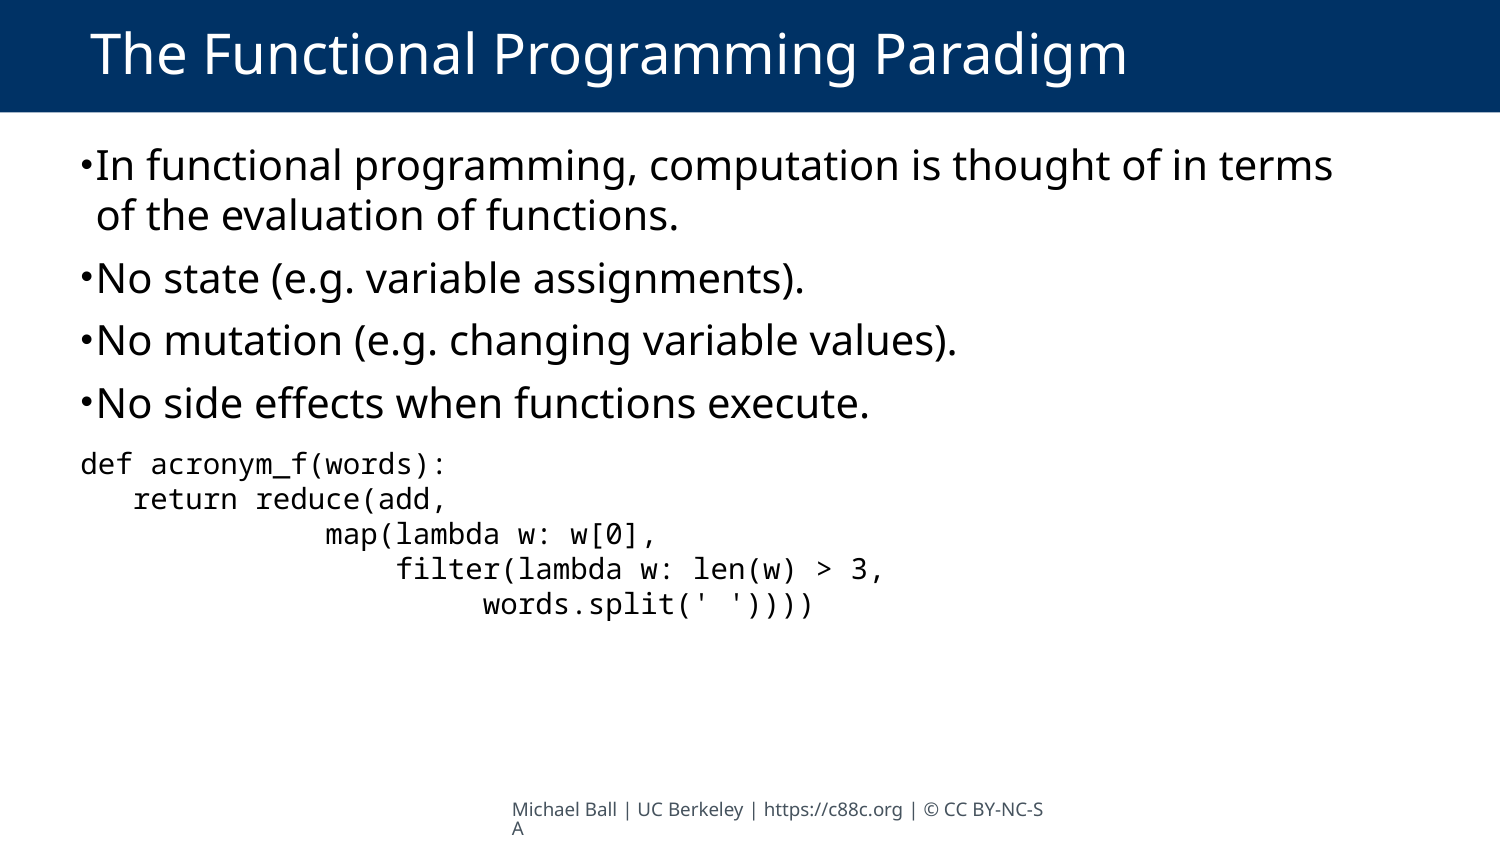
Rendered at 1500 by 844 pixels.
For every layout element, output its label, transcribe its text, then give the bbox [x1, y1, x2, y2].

title The Functional Programming Paradigm [0, 0, 1500, 115]
footer Michael Ball | UC Berkeley | https://c88c.org | © CC BY-NC-SA [496, 791, 1060, 830]
text_box def acronym_f(words): return reduce(add, map(lambda w: w[0], filter(lambda w: len(w) > 3, words.split(' ')))) [65, 437, 1043, 628]
list In functional programming, computation is thought of in terms of the evaluation of functions. No state (e.g. variable assignments). No mutation (e.g. changing variable values). No side effects when functions execute. [65, 131, 1399, 779]
